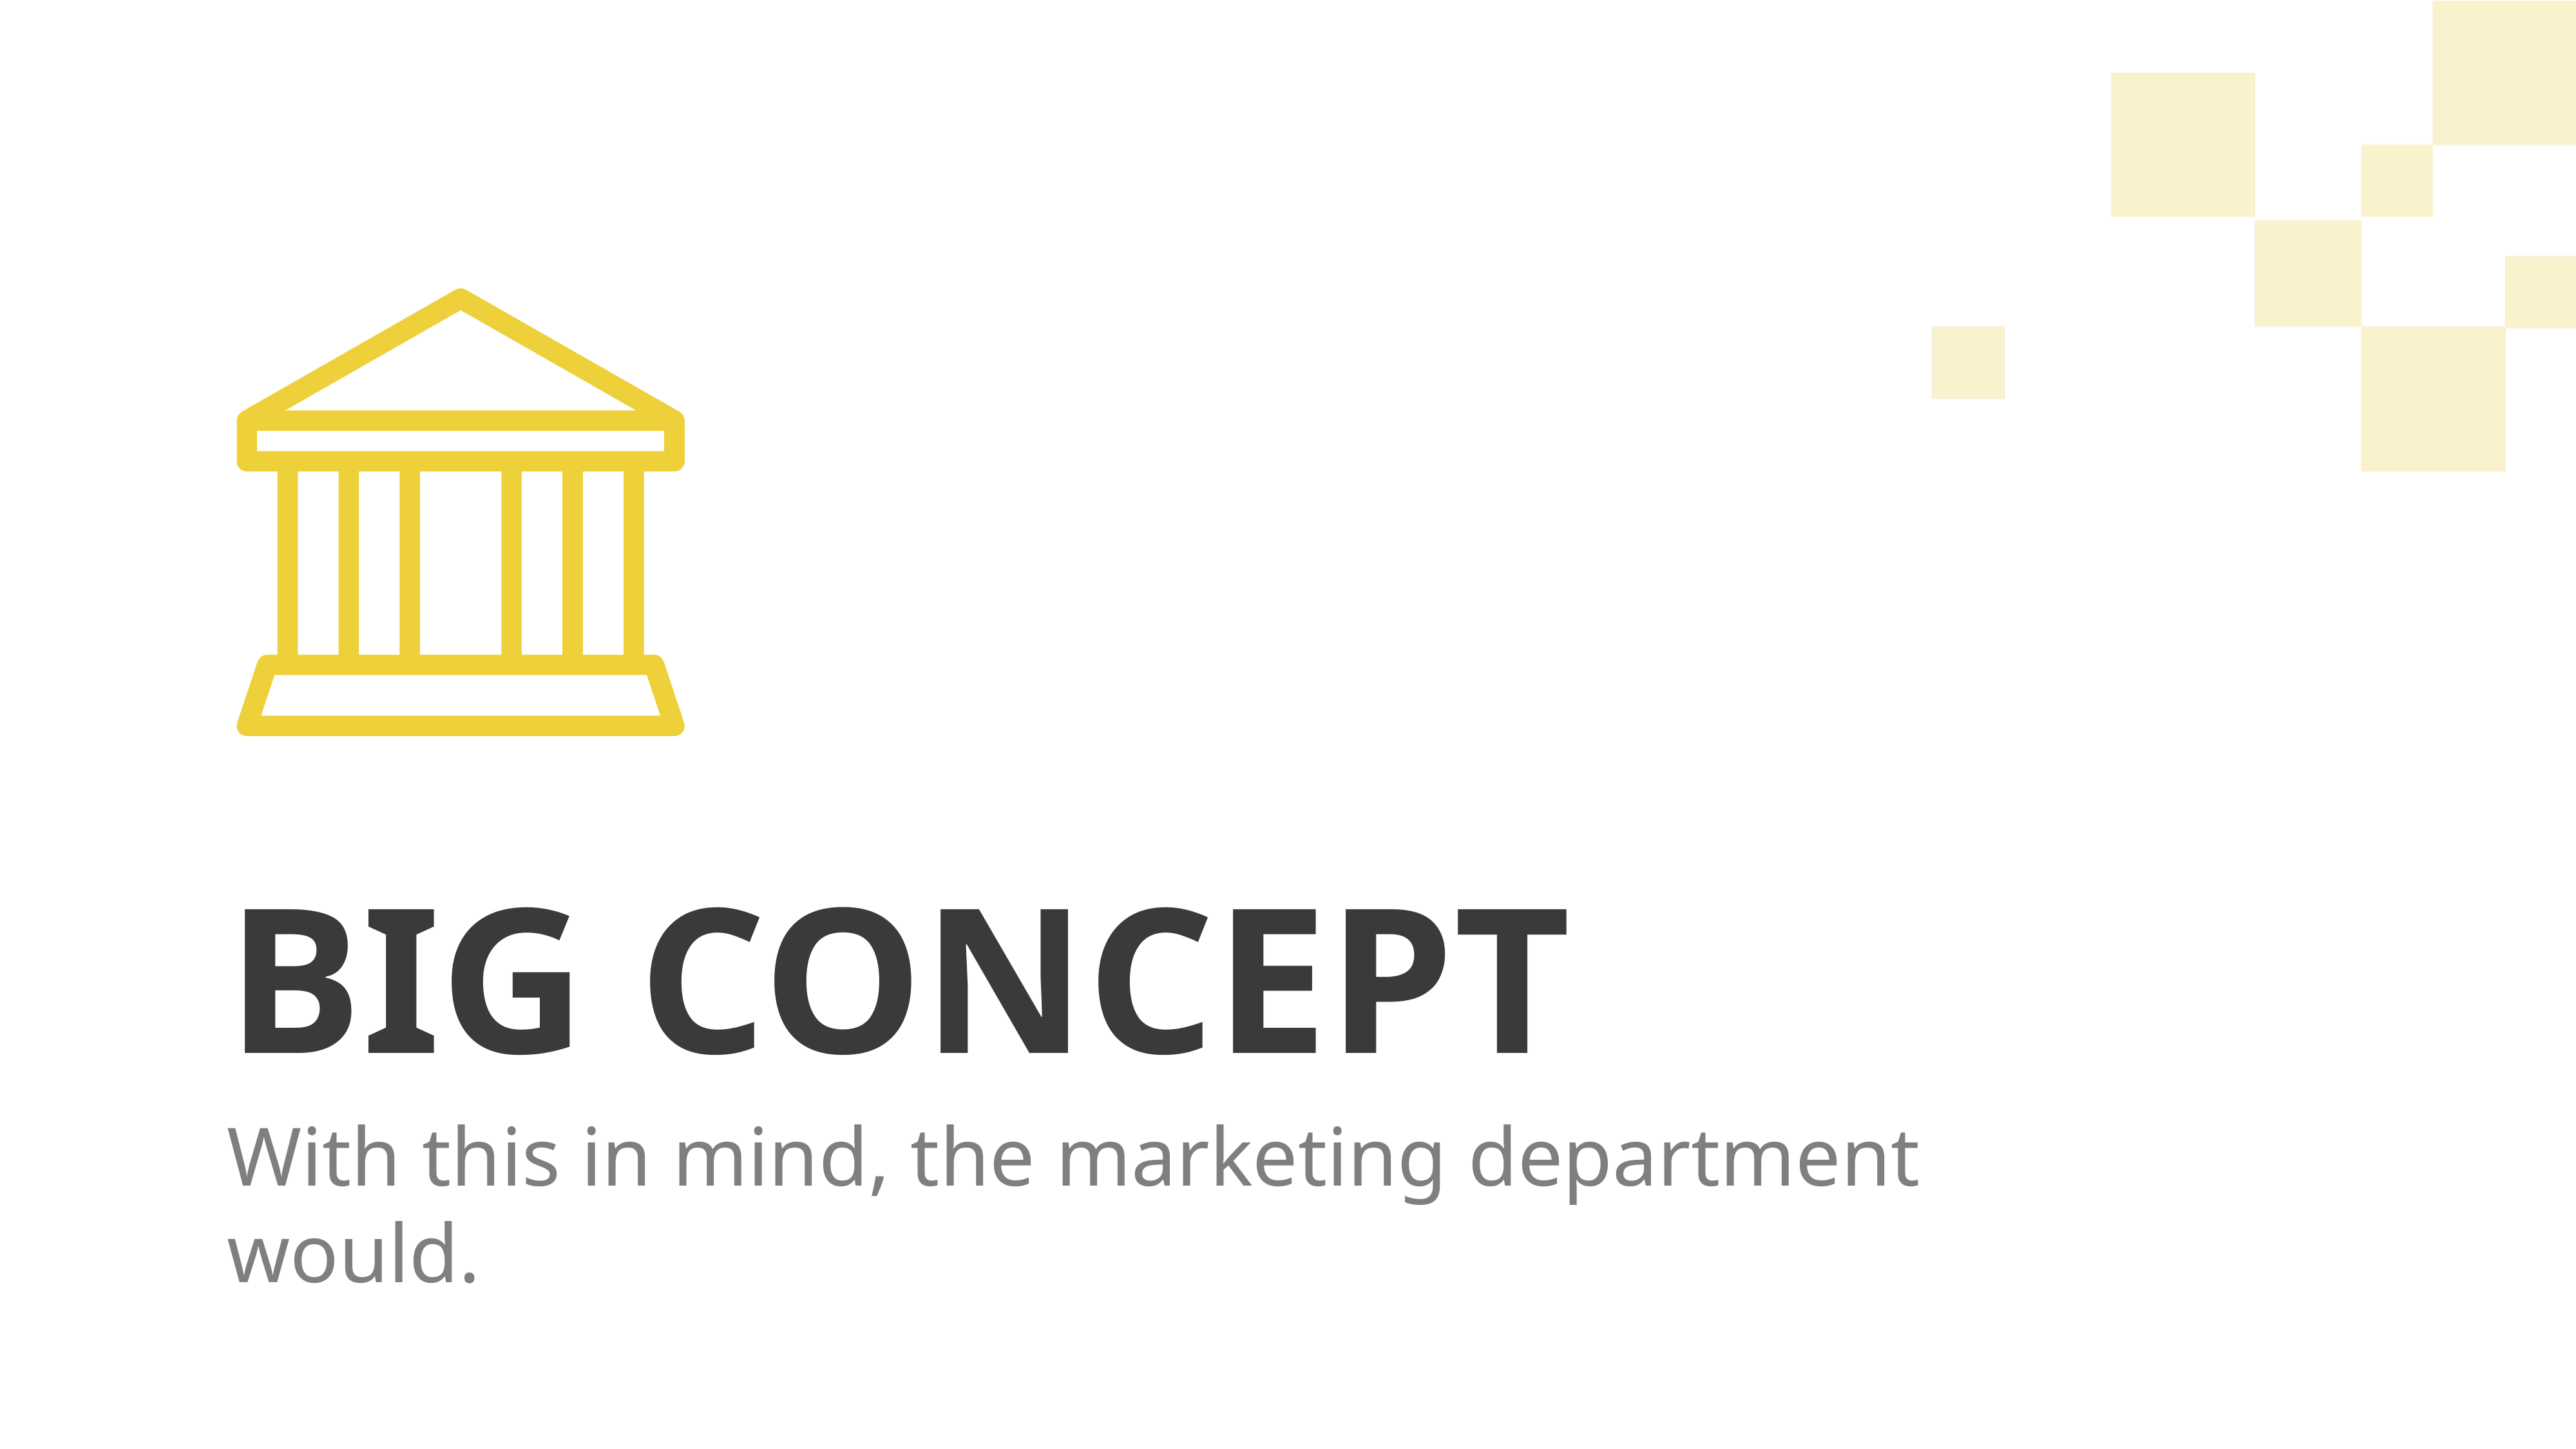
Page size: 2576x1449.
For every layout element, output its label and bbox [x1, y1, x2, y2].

picture [0, 1, 2576, 1449]
text_box [217, 847, 2093, 1208]
